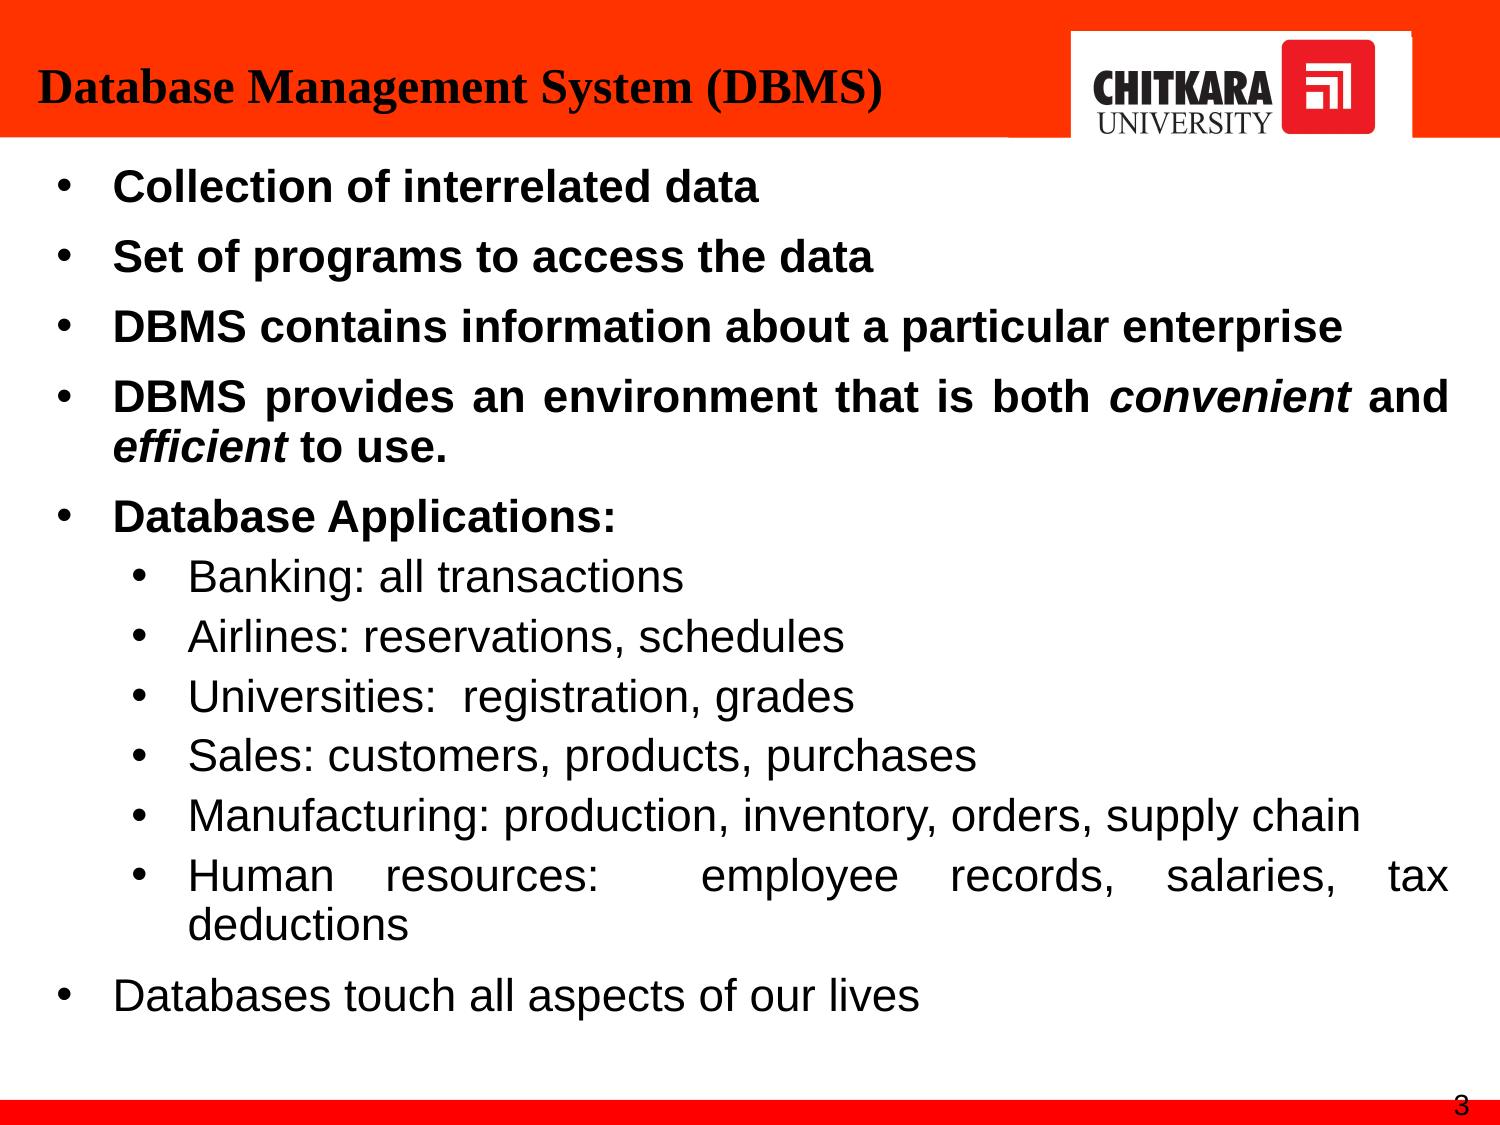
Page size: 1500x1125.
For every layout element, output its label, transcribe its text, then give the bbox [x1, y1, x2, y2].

picture [1074, 37, 1390, 138]
title Database Management System (DBMS) [37, 12, 938, 162]
slide_number ‹#› [1438, 1078, 1499, 1125]
list Collection of interrelated data Set of programs to access the data DBMS contains information about a particular enterprise DBMS provides an environment that is both convenient and efficient to use. Database Applications: Banking: all transactions Airlines: reservations, schedules Universities: registration, grades Sales: customers, products, purchases Manufacturing: production, inventory, orders, supply chain Human resources: employee records, salaries, tax deductions Databases touch all aspects of our lives [37, 162, 1450, 1038]
